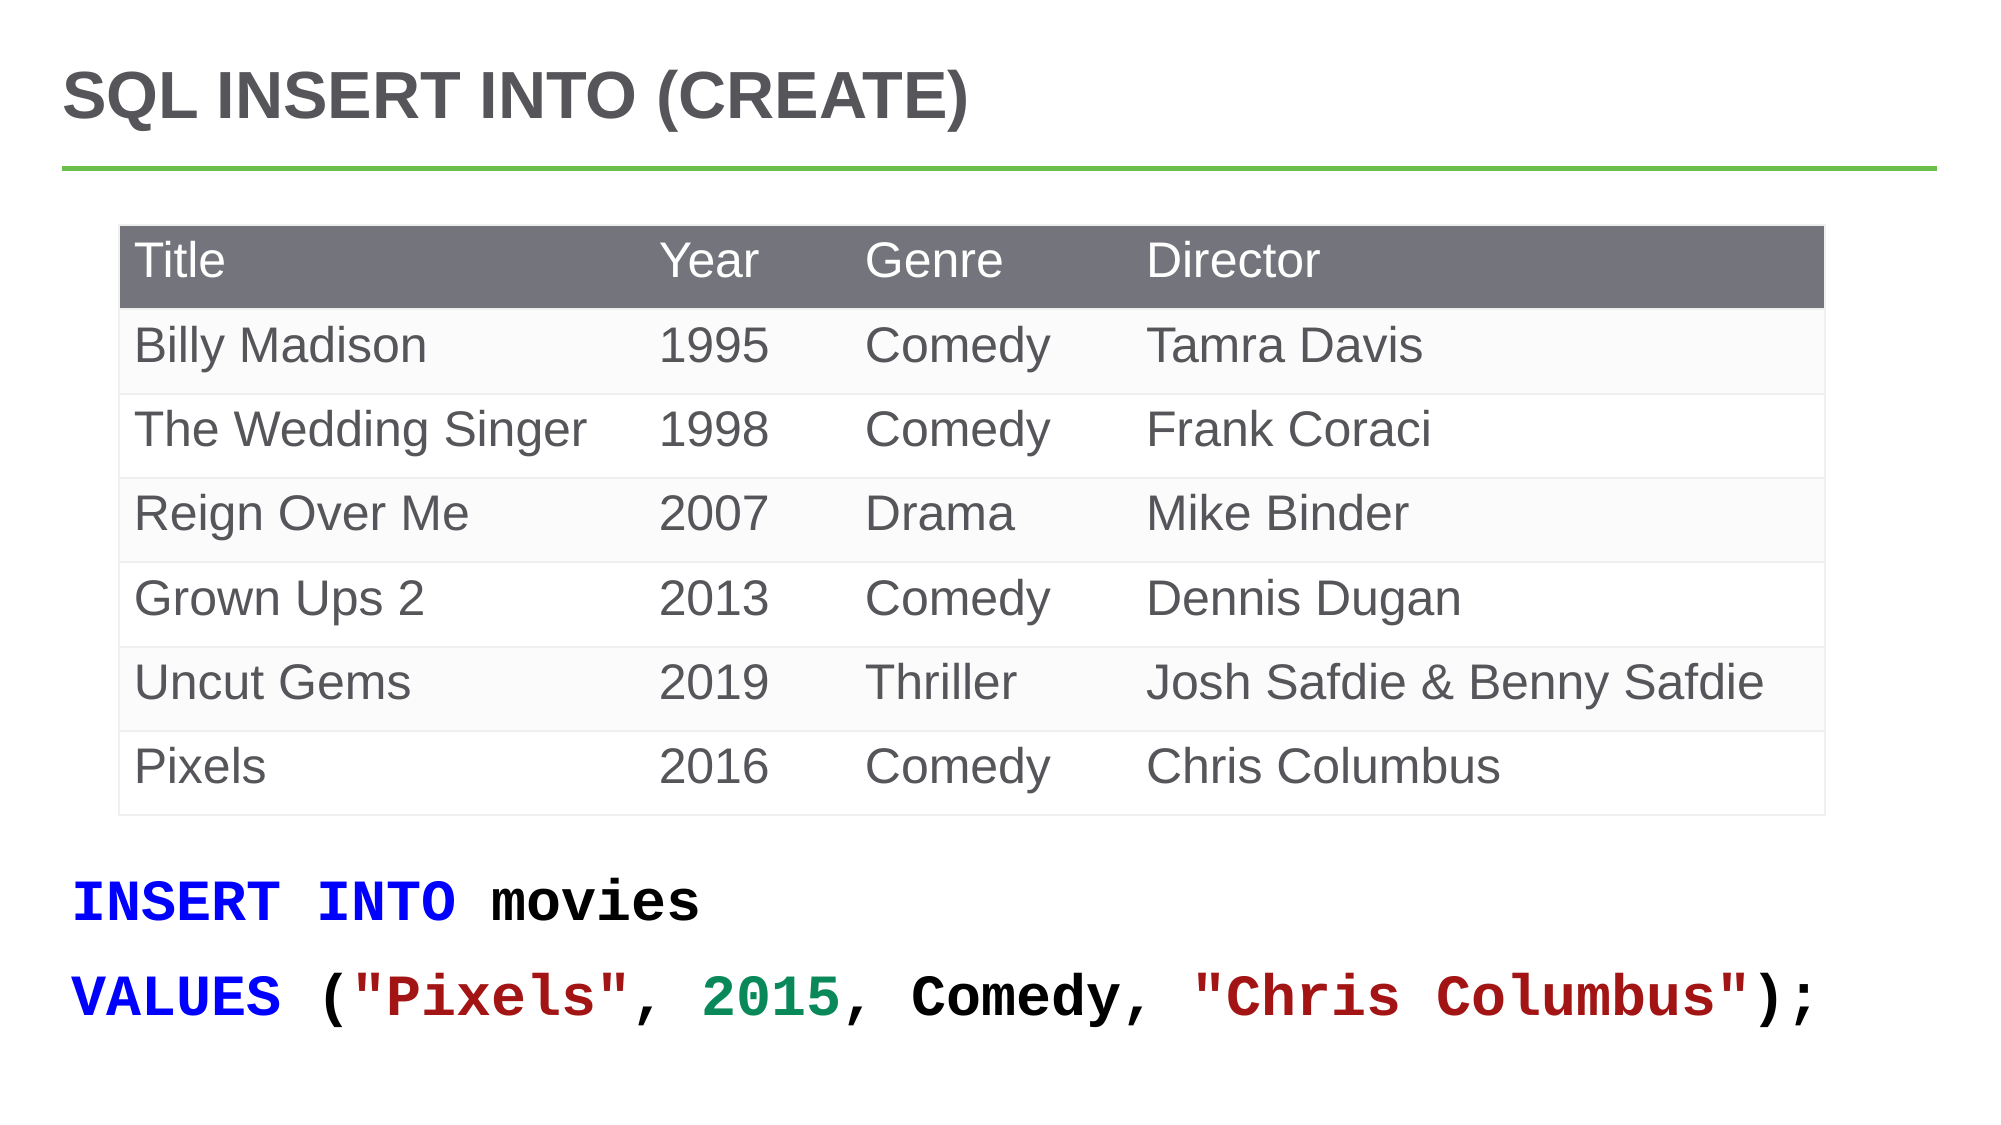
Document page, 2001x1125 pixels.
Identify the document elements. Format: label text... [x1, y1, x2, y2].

table_cell Reign Over Me [120, 479, 644, 561]
table_header Genre [850, 226, 1131, 308]
table_cell Mike Binder [1131, 479, 1824, 561]
table_cell 2013 [644, 563, 850, 646]
table_cell 1998 [644, 395, 850, 477]
title SQL INSERT INTO (Create) [62, 37, 1938, 150]
table_cell Frank Coraci [1131, 395, 1824, 477]
table_cell Thriller [850, 648, 1131, 730]
table_cell Comedy [850, 732, 1131, 814]
table_cell Dennis Dugan [1131, 563, 1824, 646]
table_cell 2016 [644, 732, 850, 814]
table_cell Josh Safdie & Benny Safdie [1131, 648, 1824, 730]
table_cell Tamra Davis [1131, 310, 1824, 393]
table_cell Drama [850, 479, 1131, 561]
table_cell 2007 [644, 479, 850, 561]
table_cell The Wedding Singer [120, 395, 644, 477]
table_cell Comedy [850, 563, 1131, 646]
table_cell Billy Madison [120, 310, 644, 393]
table_cell Comedy [850, 310, 1131, 393]
table_header Year [644, 226, 850, 308]
table_cell 2019 [644, 648, 850, 730]
table_cell Grown Ups 2 [120, 563, 644, 646]
list INSERT INTO movies VALUES ("Pixels", 2015, Comedy, "Chris Columbus"); [62, 862, 1938, 1050]
table_header Title [120, 226, 644, 308]
table_cell Comedy [850, 395, 1131, 477]
table_cell 1995 [644, 310, 850, 393]
table_cell Chris Columbus [1131, 732, 1824, 814]
table_cell Pixels [120, 732, 644, 814]
table_cell Uncut Gems [120, 648, 644, 730]
table_header Director [1131, 226, 1824, 308]
